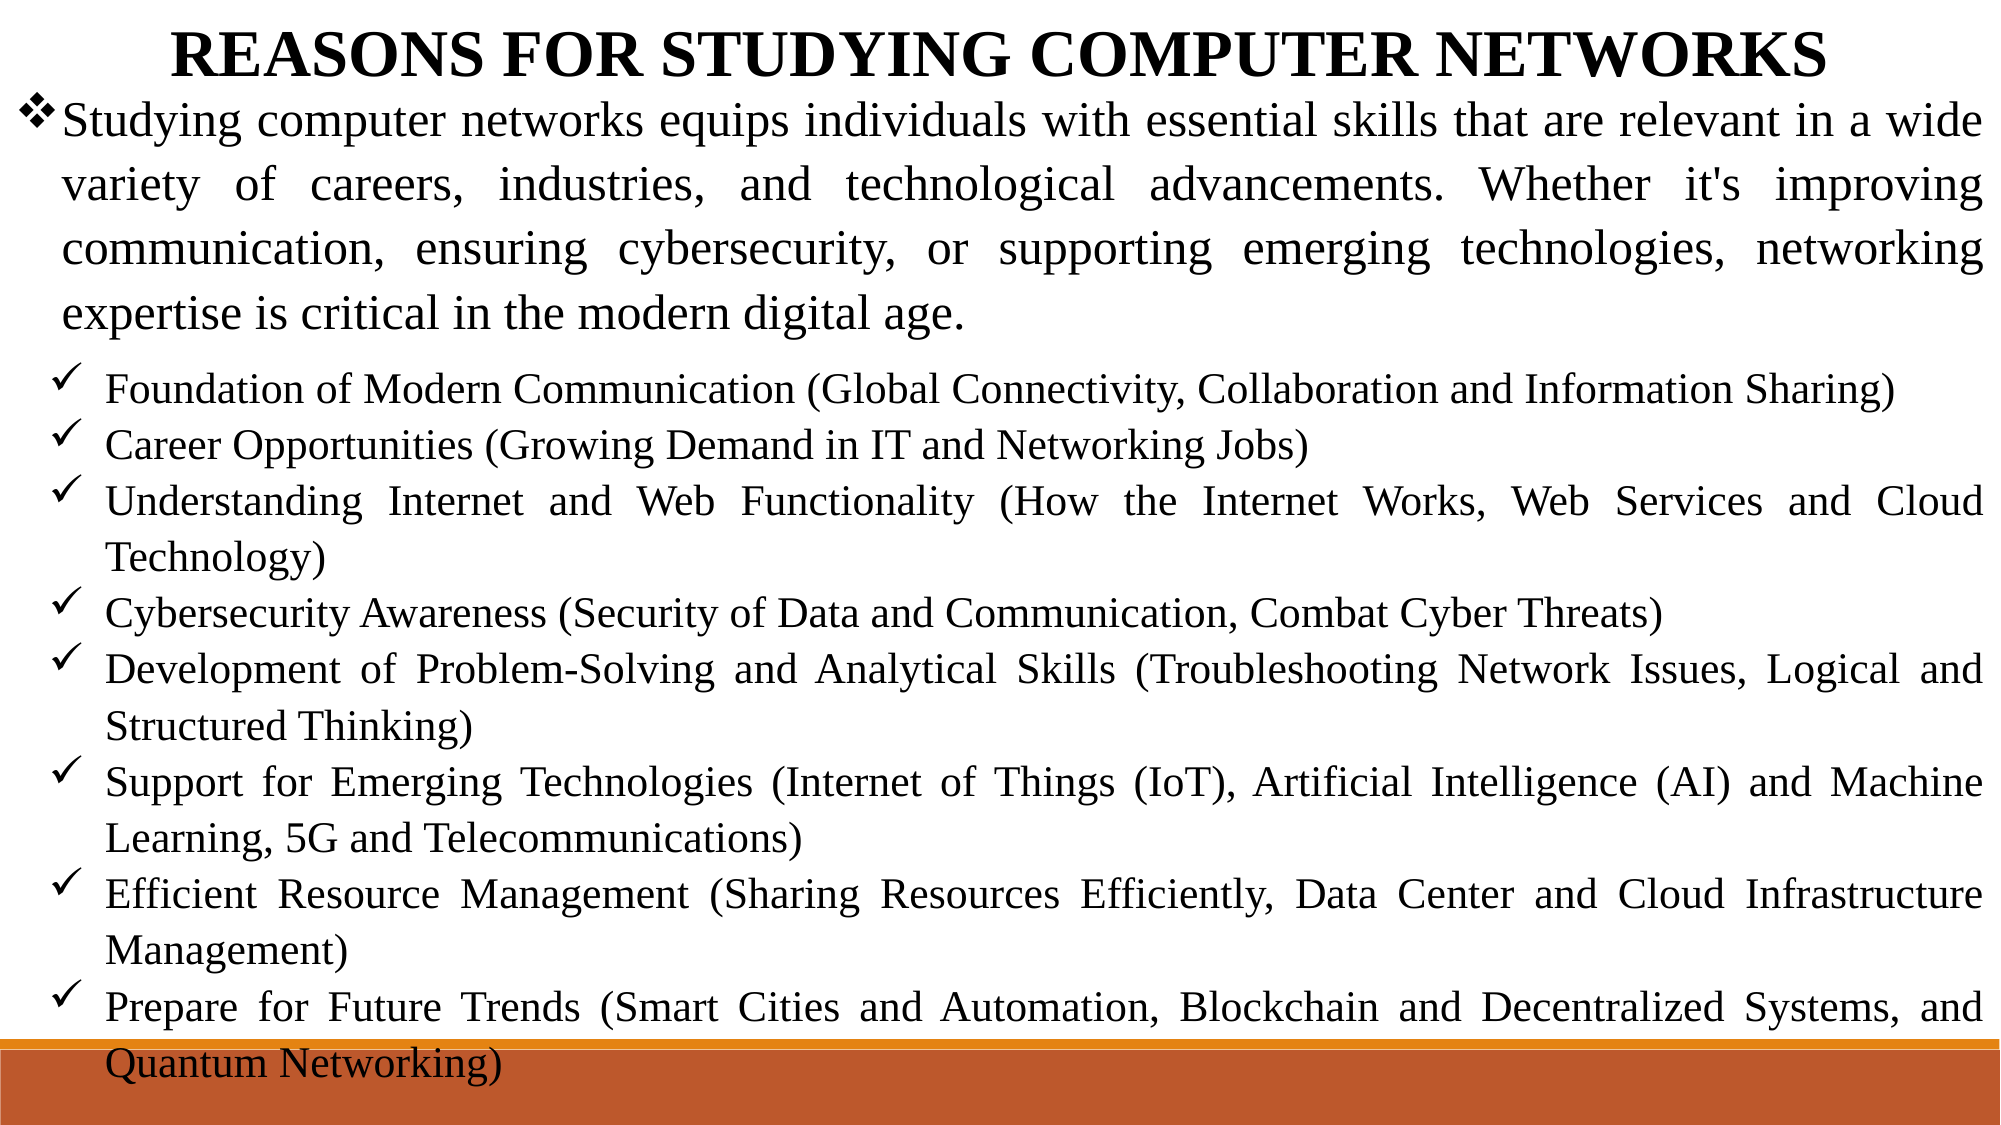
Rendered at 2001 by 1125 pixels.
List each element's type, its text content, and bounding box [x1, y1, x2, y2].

text_box REASONS FOR STUDYING COMPUTER NETWORKS [0, 2, 2000, 97]
text_box Studying computer networks equips individuals with essential skills that are relevant in a wide variety of careers, industries, and technological advancements. Whether it's improving communication, ensuring cybersecurity, or supporting emerging technologies, networking expertise is critical in the modern digital age. Foundation of Modern Communication (Global Connectivity, Collaboration and Information Sharing) Career Opportunities (Growing Demand in IT and Networking Jobs) Understanding Internet and Web Functionality (How the Internet Works, Web Services and Cloud Technology) Cybersecurity Awareness (Security of Data and Communication, Combat Cyber Threats) Development of Problem-Solving and Analytical Skills (Troubleshooting Network Issues, Logical and Structured Thinking) Support for Emerging Technologies (Internet of Things (IoT), Artificial Intelligence (AI) and Machine Learning, 5G and Telecommunications) Efficient Resource Management (Sharing Resources Efficiently, Data Center and Cloud Infrastructure Management) Prepare for Future Trends (Smart Cities and Automation, Blockchain and Decentralized Systems, and Quantum Networking) [0, 97, 2000, 1094]
